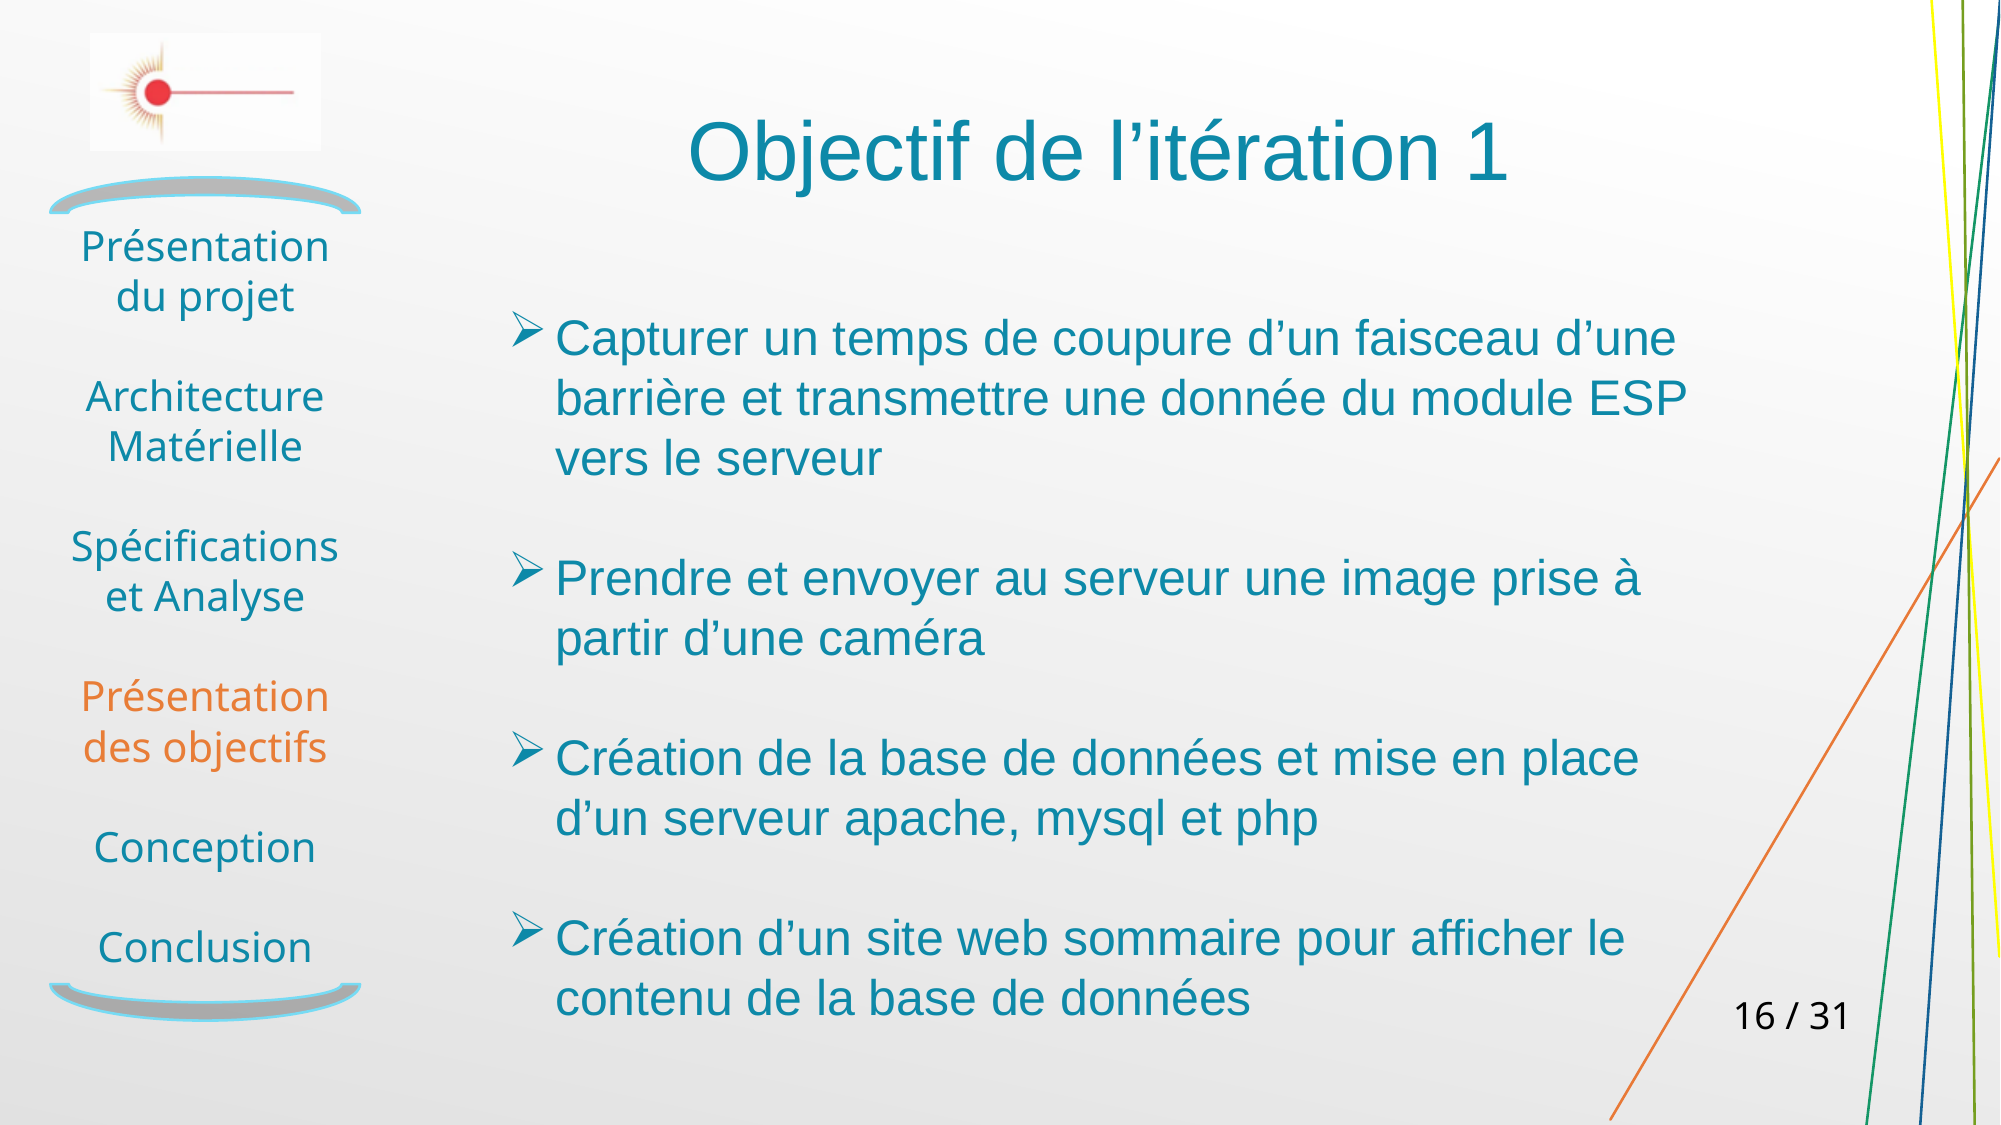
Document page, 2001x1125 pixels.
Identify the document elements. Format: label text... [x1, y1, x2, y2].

picture [90, 33, 321, 151]
text_box Objectif de l’itération 1 [672, 90, 1551, 205]
text_box Capturer un temps de coupure d’un faisceau d’une barrière et transmettre une donnée du module ESP vers le serveur Prendre et envoyer au serveur une image prise à partir d’une caméra Création de la base de données et mise en place d’un serveur apache, mysql et php Création d’un site web sommaire pour afficher le contenu de la base de données [493, 253, 1730, 1079]
